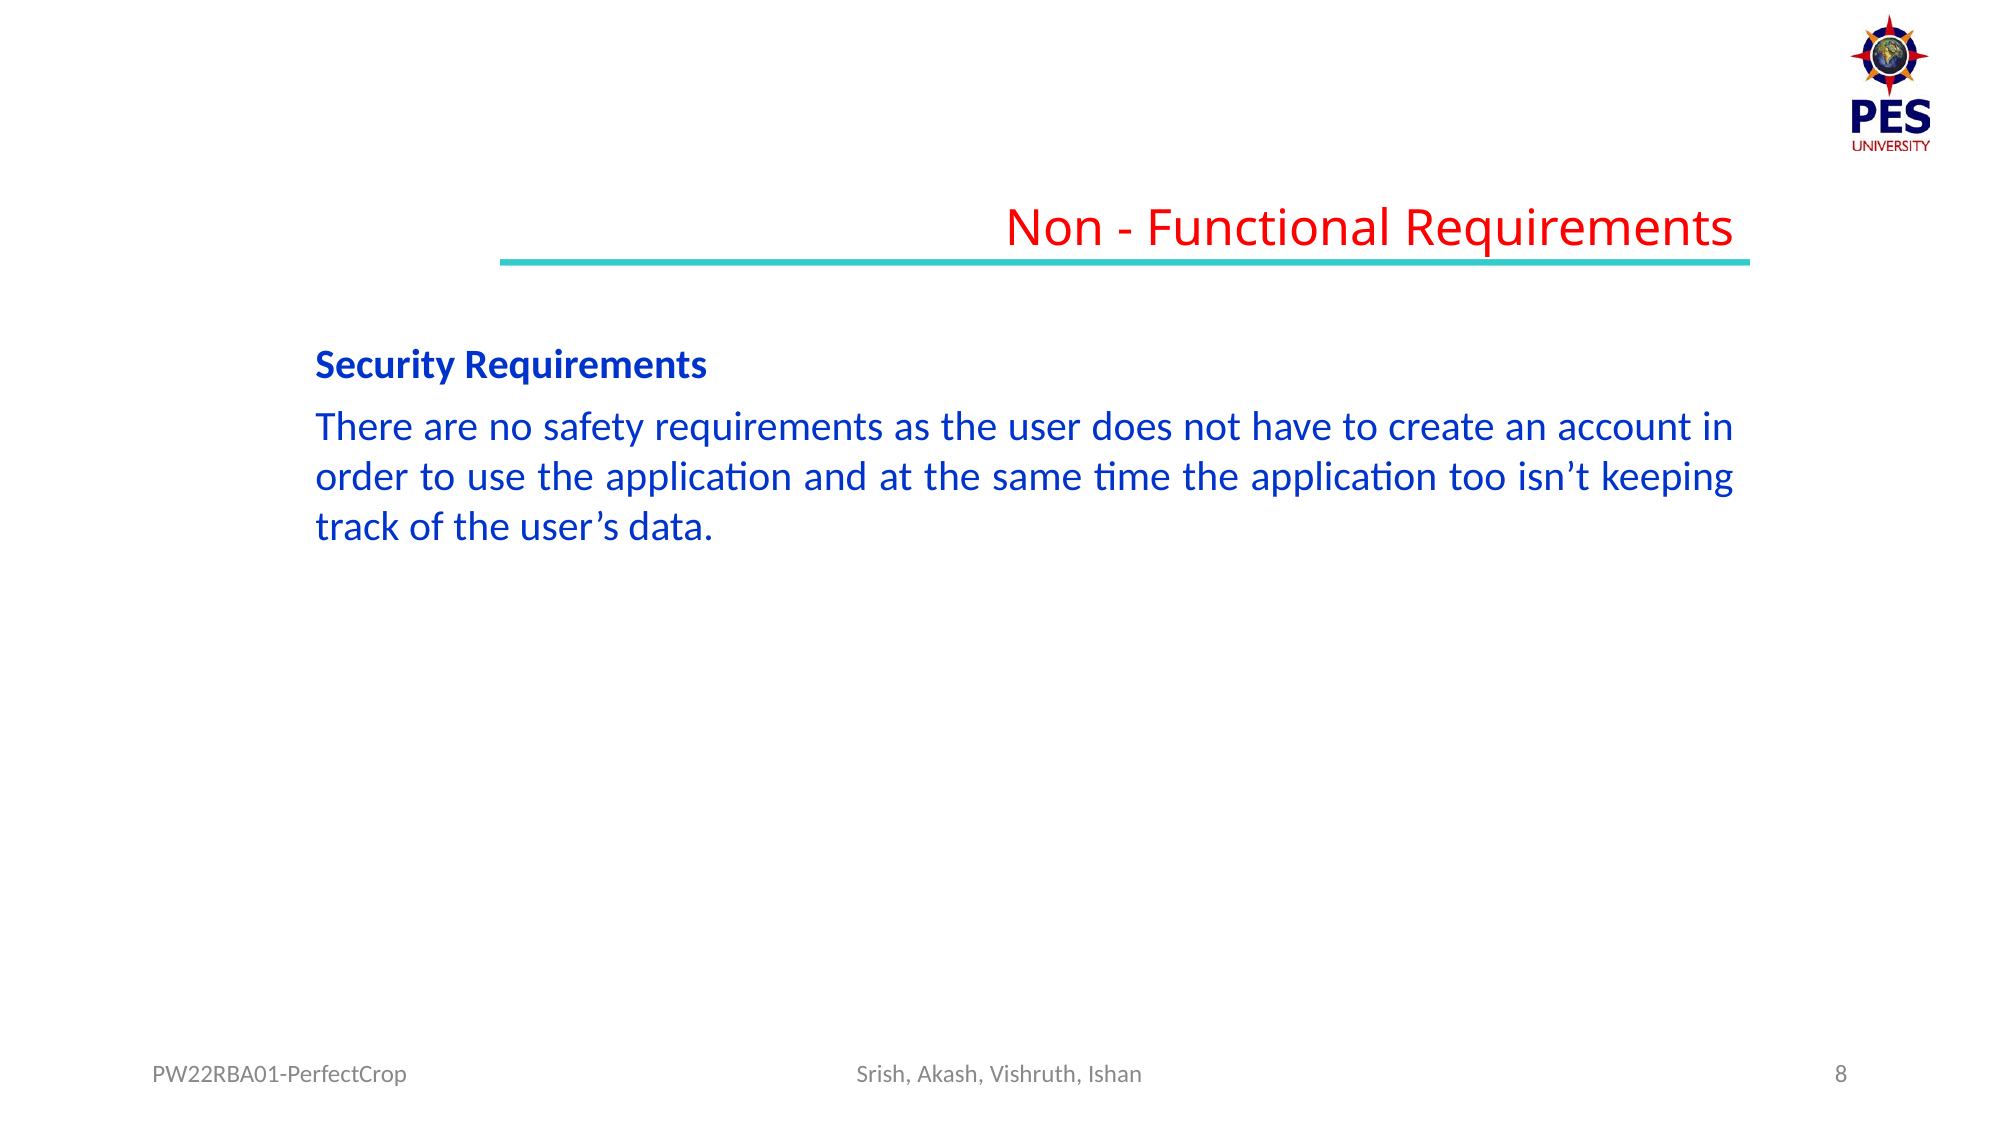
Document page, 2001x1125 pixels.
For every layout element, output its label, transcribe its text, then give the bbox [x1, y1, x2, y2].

footer Srish, Akash, Vishruth, Ishan [662, 1042, 1338, 1103]
slide_number PW22RBA01-PerfectCrop [137, 1042, 588, 1103]
text_box Non - Functional Requirements [585, 187, 1750, 264]
text_box [500, 259, 1750, 266]
text_box Security Requirements There are no safety requirements as the user does not have to create an account in order to use the application and at the same time the application too isn’t keeping track of the user’s data. [300, 321, 1750, 621]
slide_number ‹#› [1412, 1042, 1863, 1103]
picture [1850, 13, 1930, 152]
